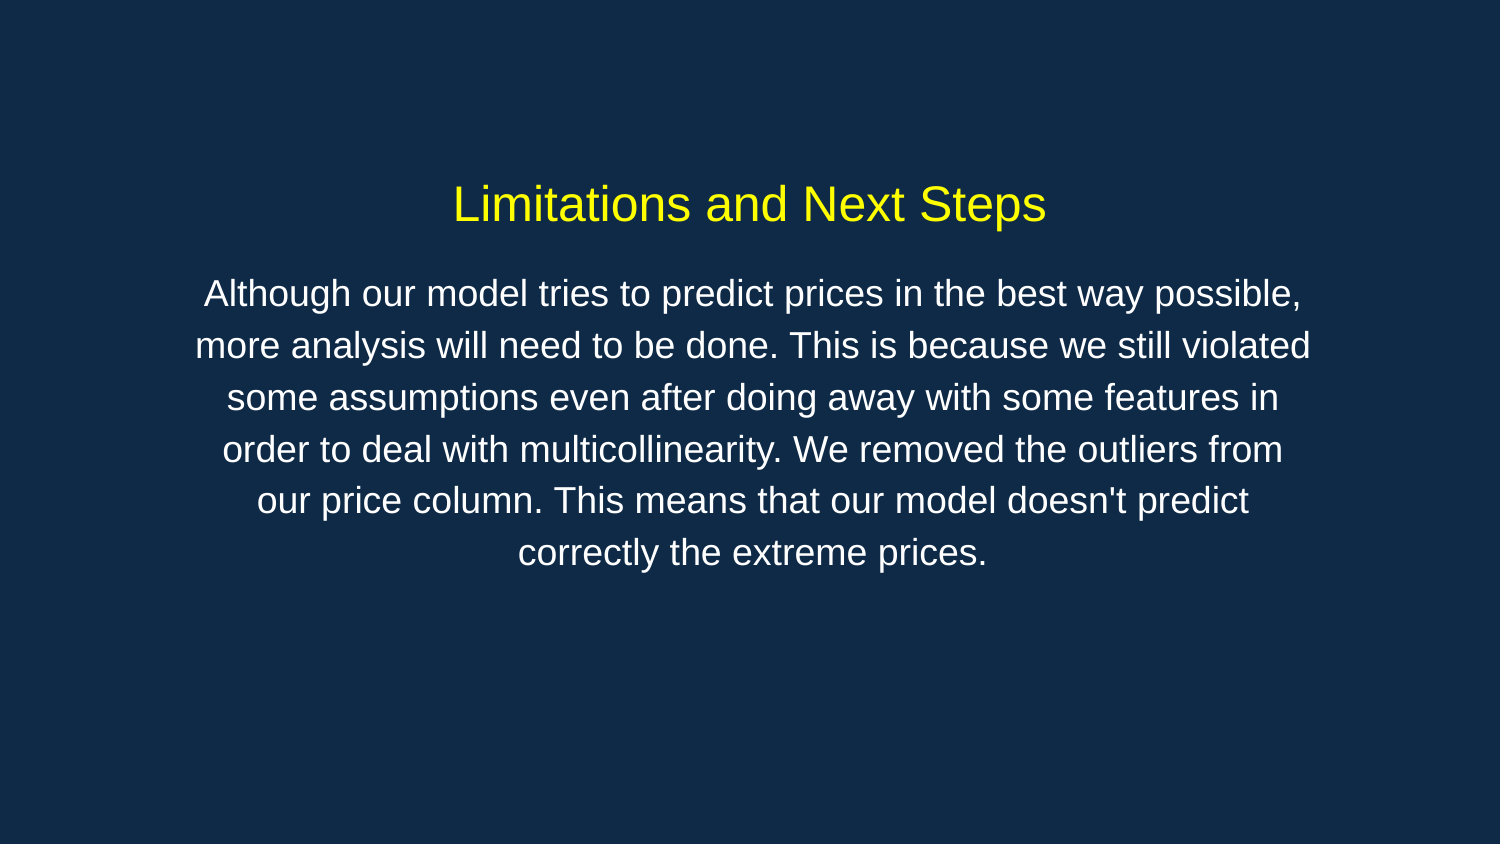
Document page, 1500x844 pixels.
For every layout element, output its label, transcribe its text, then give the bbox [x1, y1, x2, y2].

list [175, 239, 1332, 312]
list Although our model tries to predict prices in the best way possible, more analysis will need to be done. This is because we still violated some assumptions even after doing away with some features in order to deal with multicollinearity. We removed the outliers from our price column. This means that our model doesn't predict correctly the extreme prices. [175, 314, 1332, 521]
title Limitations and Next Steps [171, 156, 1328, 236]
